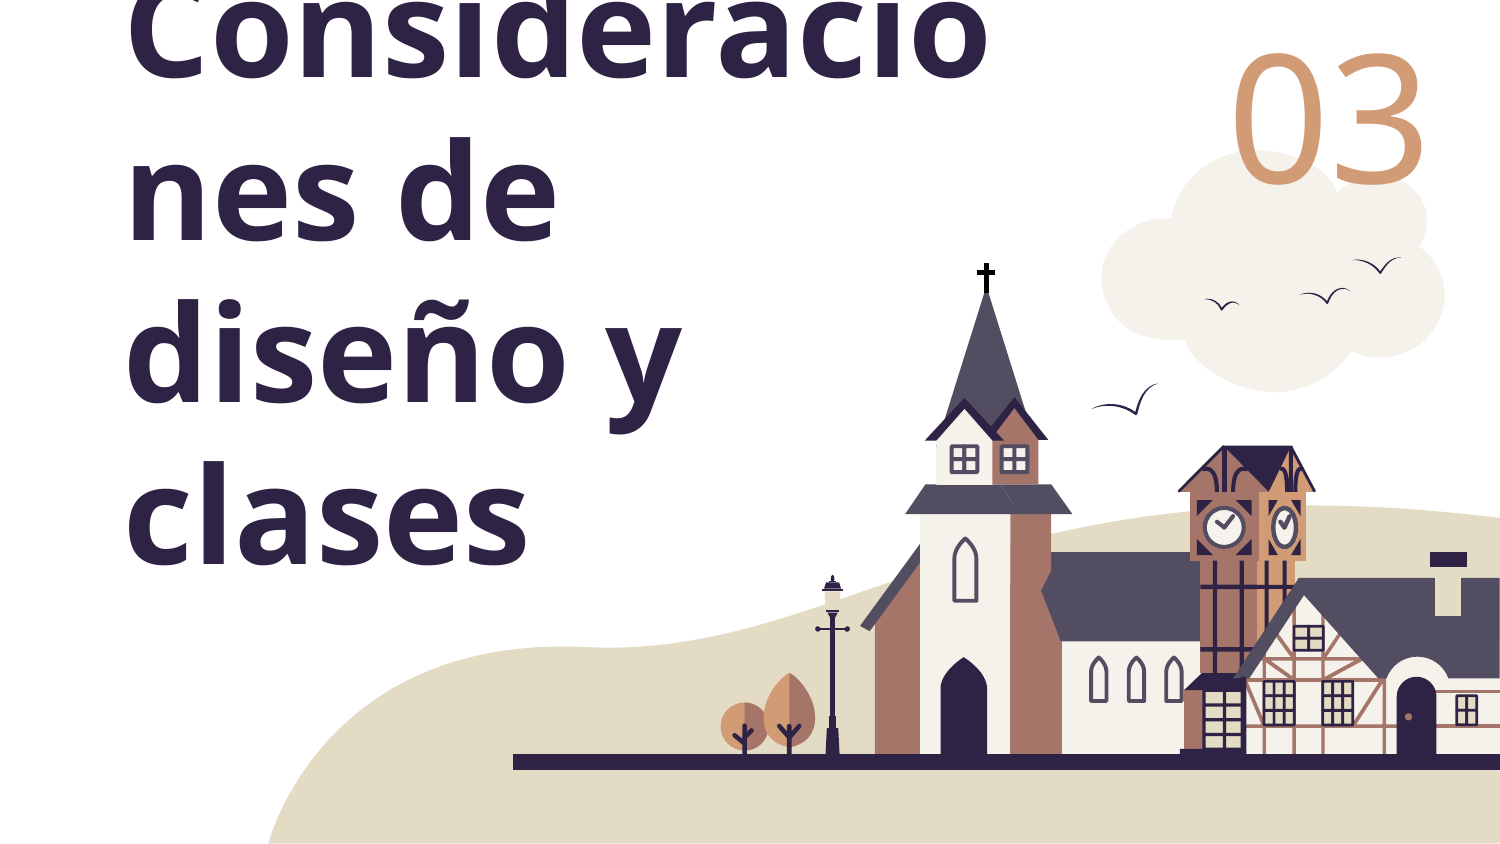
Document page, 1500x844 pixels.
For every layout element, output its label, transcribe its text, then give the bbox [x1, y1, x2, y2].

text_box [1177, 444, 1316, 756]
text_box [720, 702, 758, 769]
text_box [859, 262, 1234, 756]
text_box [763, 672, 816, 769]
text_box [820, 761, 1500, 771]
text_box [814, 574, 851, 759]
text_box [1232, 551, 1500, 755]
title Consideraciones de diseño y clases [108, 59, 1012, 475]
text_box [513, 754, 716, 771]
title 03 [1212, 42, 1469, 183]
